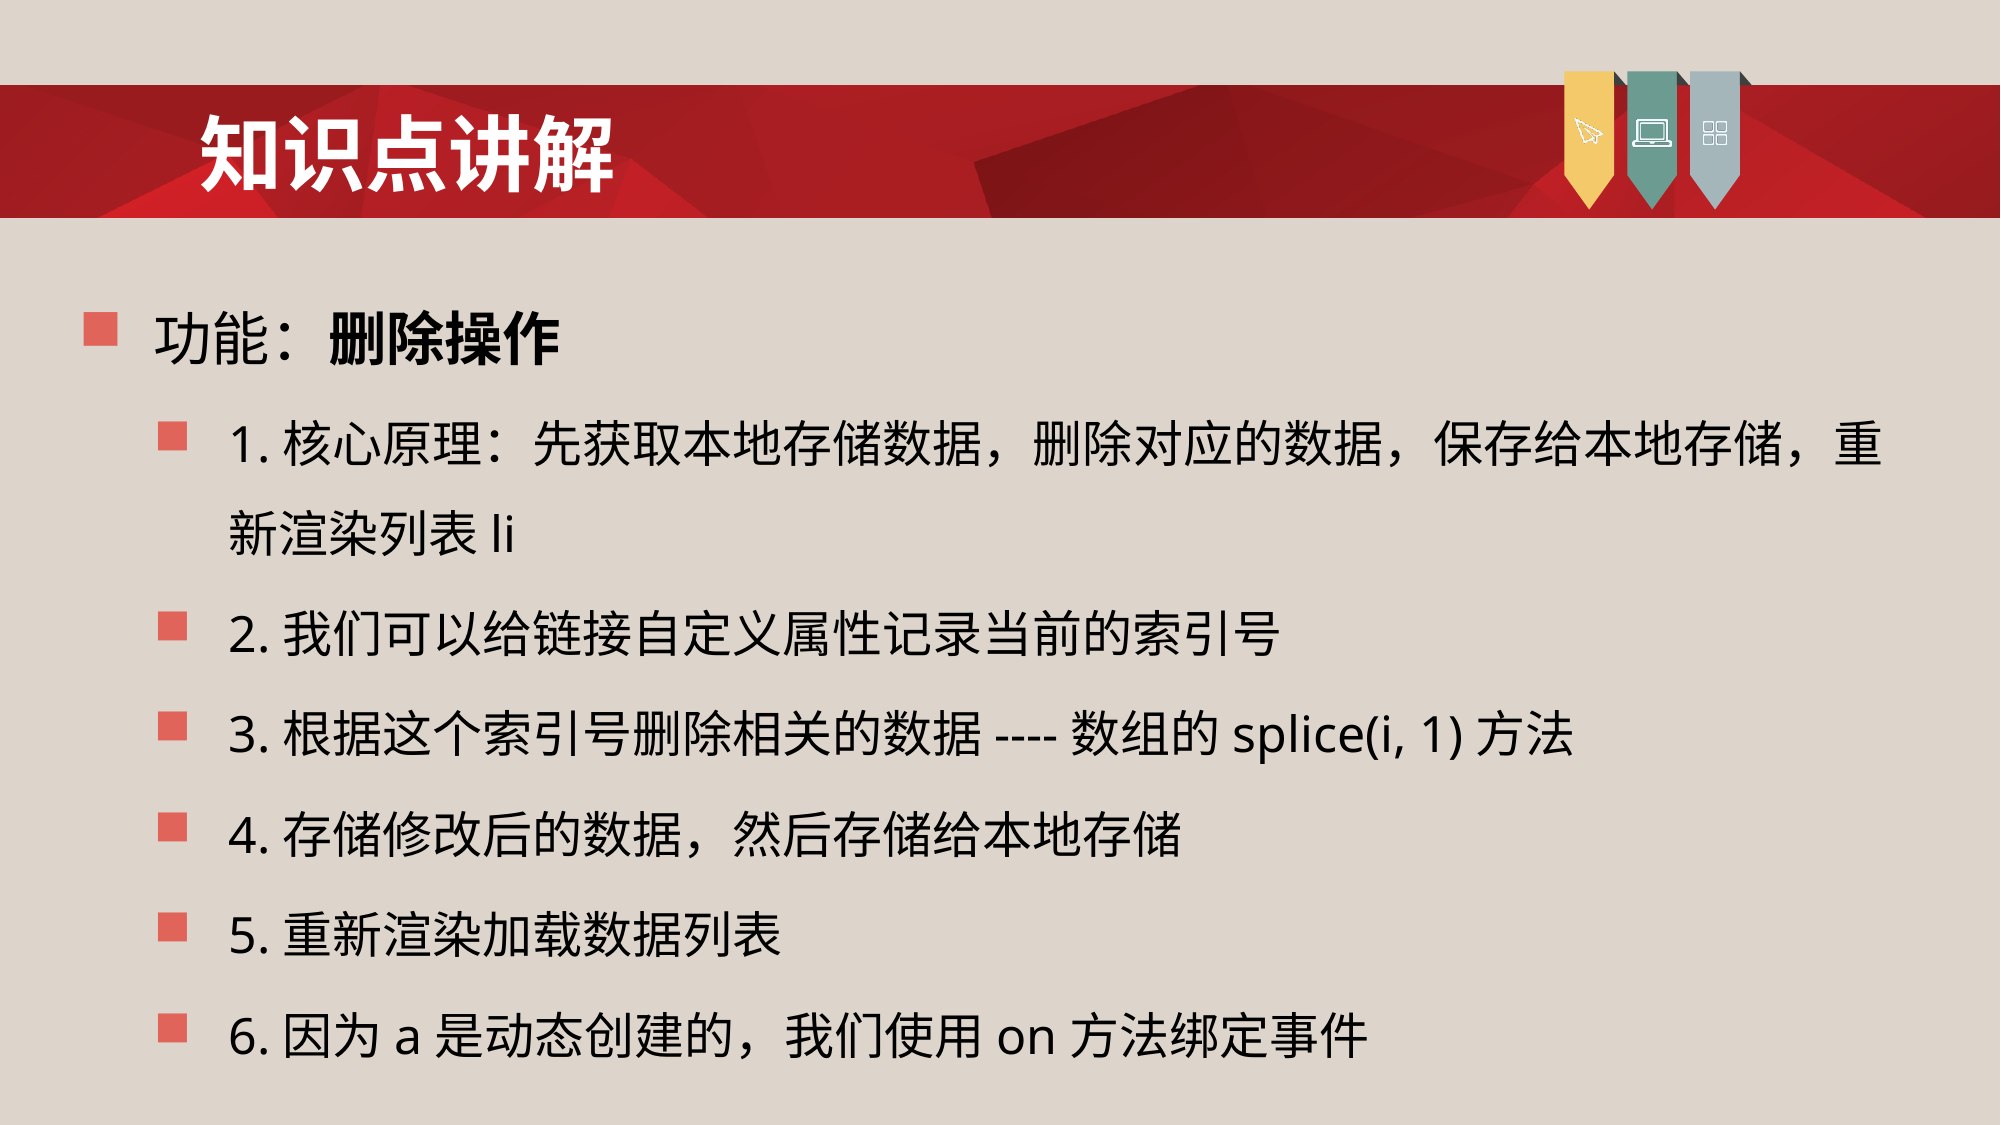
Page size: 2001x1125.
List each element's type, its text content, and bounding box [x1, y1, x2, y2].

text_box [0, 71, 2000, 218]
text_box 功能：删除操作 1.核心原理：先获取本地存储数据，删除对应的数据，保存给本地存储，重新渲染列表li 2.我们可以给链接自定义属性记录当前的索引号 3.根据这个索引号删除相关的数据----数组的splice(i, 1)方法 4.存储修改后的数据，然后存储给本地存储 5.重新渲染加载数据列表 6.因为a是动态创建的，我们使用on方法绑定事件 [63, 259, 1936, 1082]
